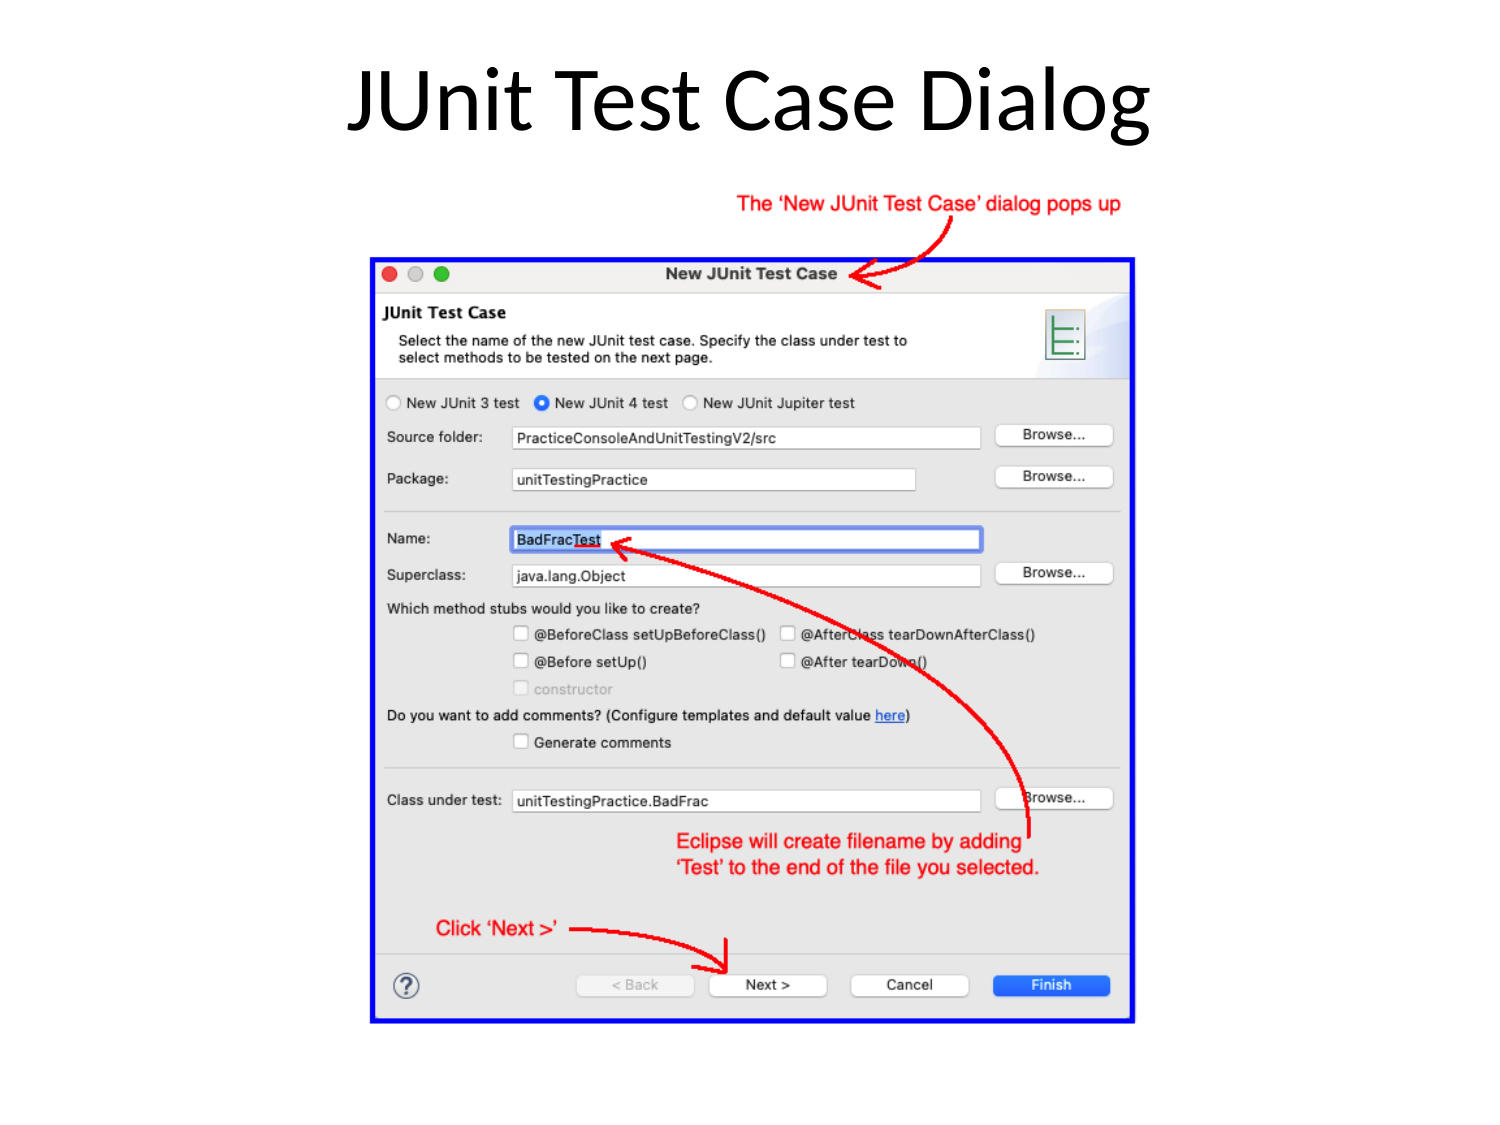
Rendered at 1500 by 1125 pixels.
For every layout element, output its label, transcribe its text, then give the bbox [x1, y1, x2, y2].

picture [360, 187, 1140, 1026]
title JUnit Test Case Dialog [75, 24, 1425, 163]
